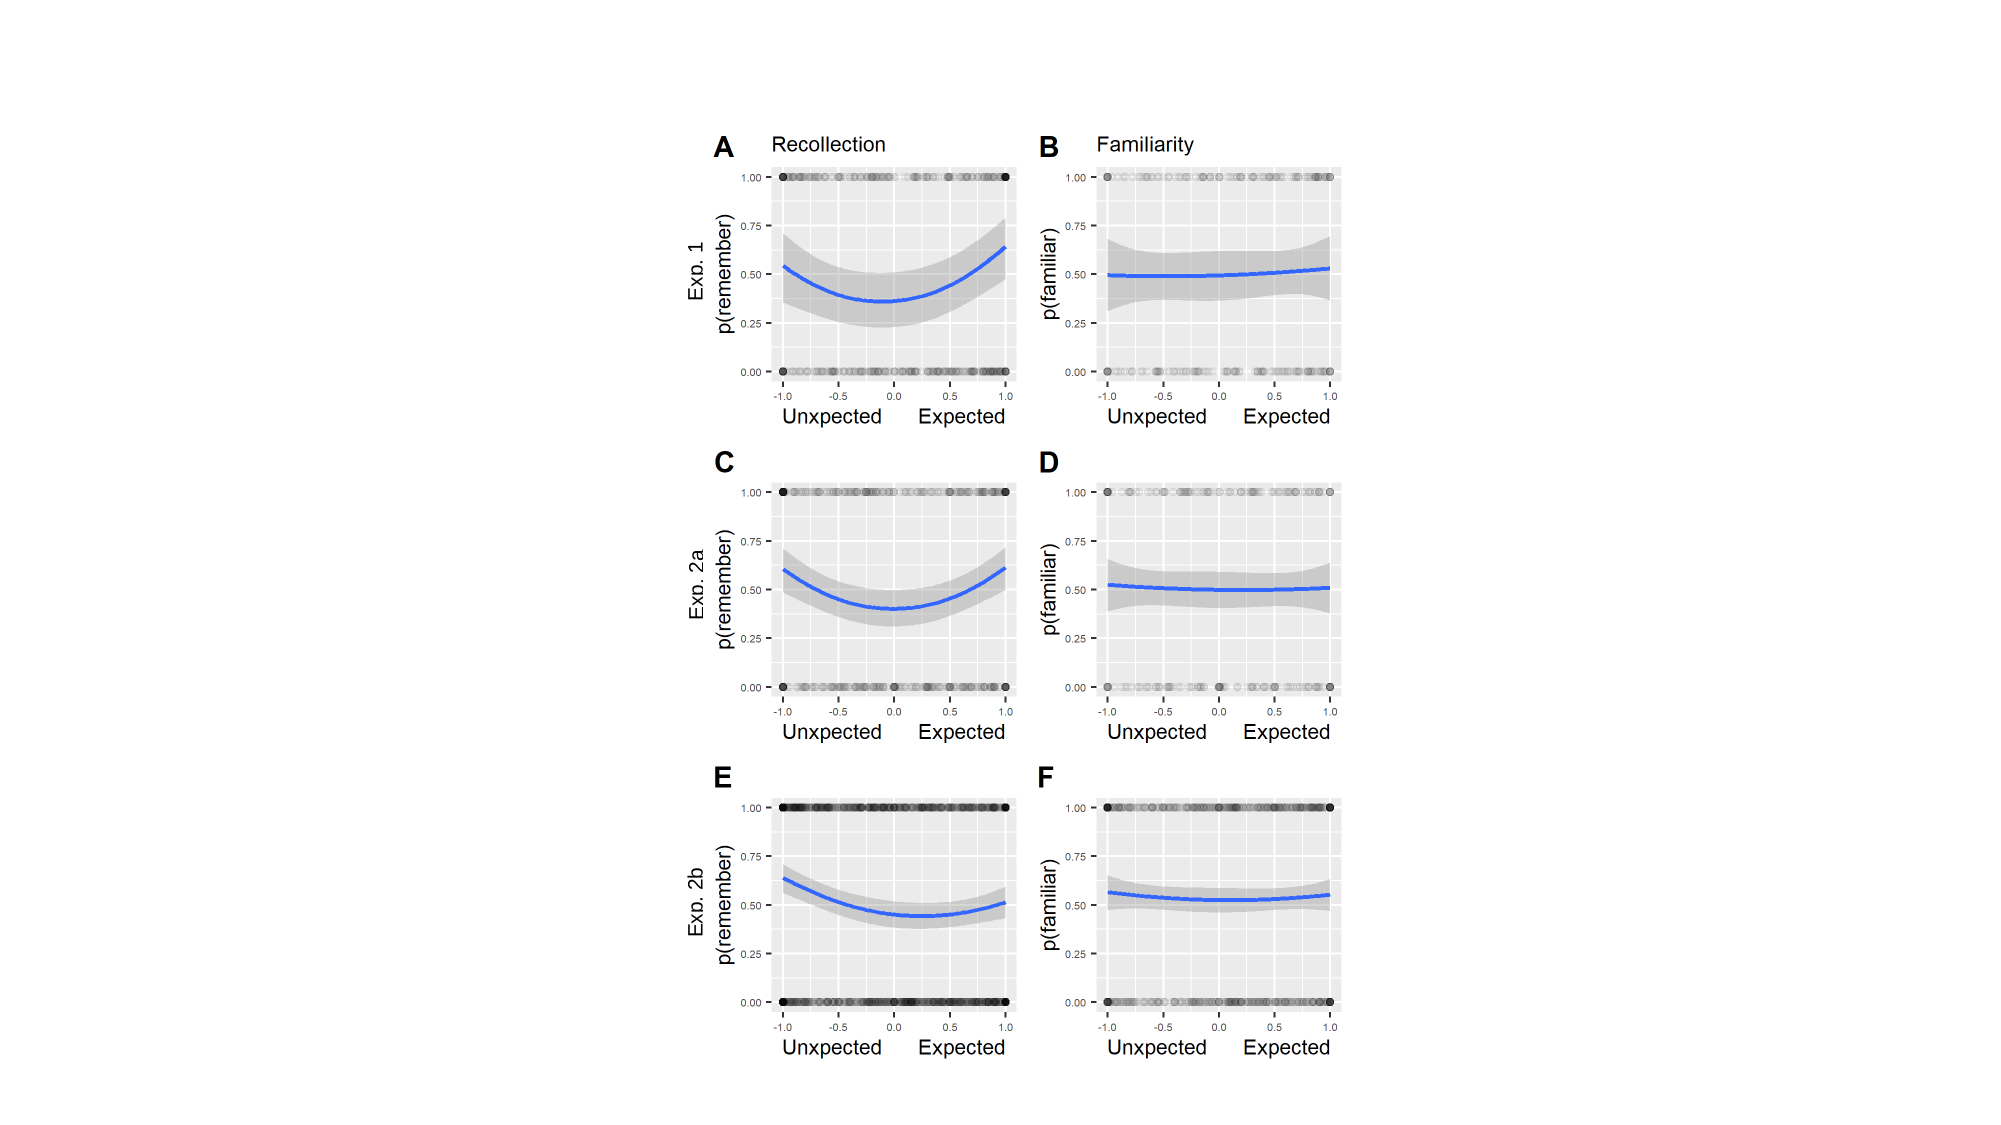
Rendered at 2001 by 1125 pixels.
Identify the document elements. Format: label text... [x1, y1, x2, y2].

text_box Exp. 2a [675, 535, 703, 636]
text_box Exp. 2b [674, 852, 703, 953]
picture [703, 124, 1353, 1070]
text_box Exp. 1 [674, 227, 703, 316]
